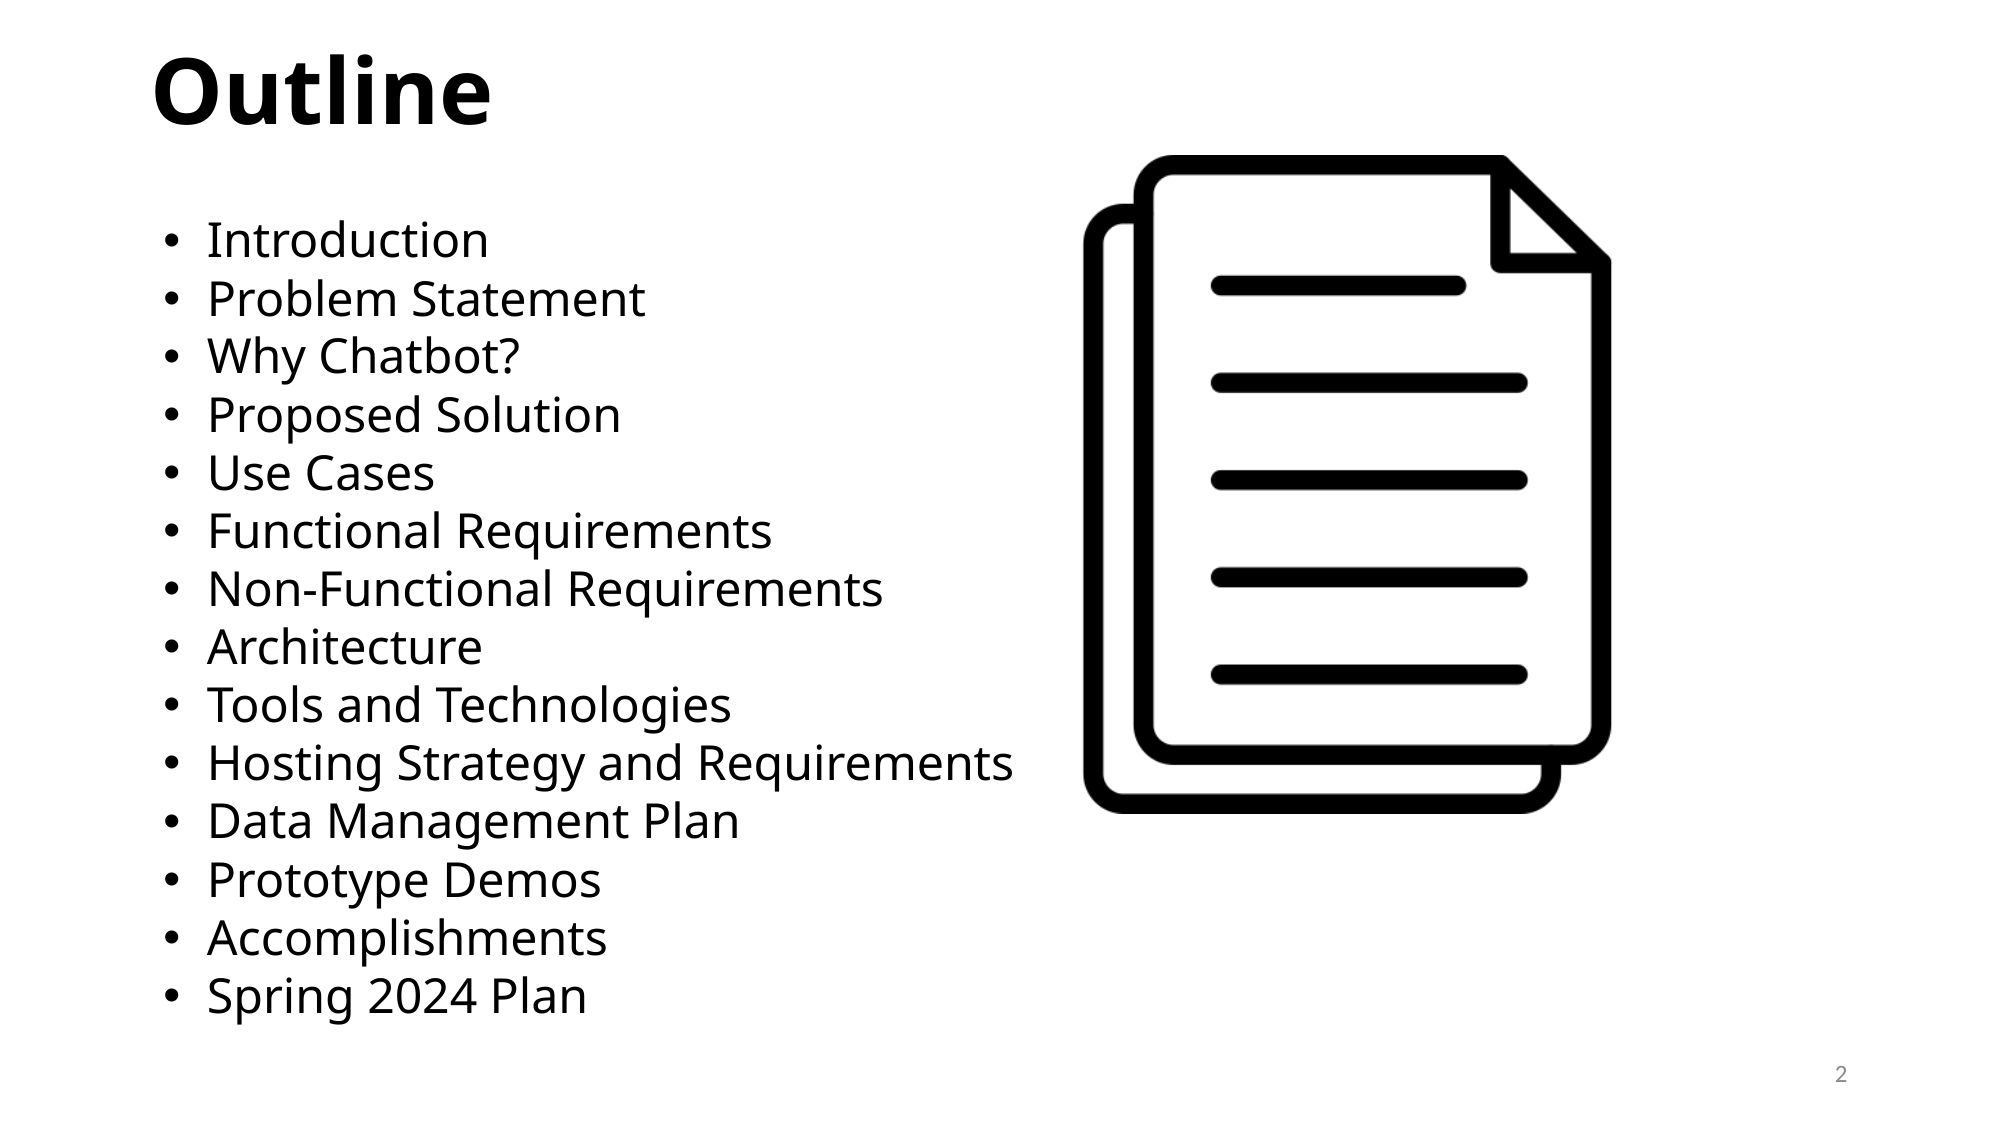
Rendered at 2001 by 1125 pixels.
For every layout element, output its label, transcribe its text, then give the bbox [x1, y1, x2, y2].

picture [1018, 155, 1677, 814]
title Outline [117, 2, 1822, 188]
slide_number 2 [1412, 1042, 1863, 1103]
list Introduction Problem Statement Why Chatbot? Proposed Solution Use Cases Functional Requirements Non-Functional Requirements Architecture Tools and Technologies Hosting Strategy and Requirements Data Management Plan Prototype Demos Accomplishments Spring 2024 Plan [148, 208, 1852, 1081]
